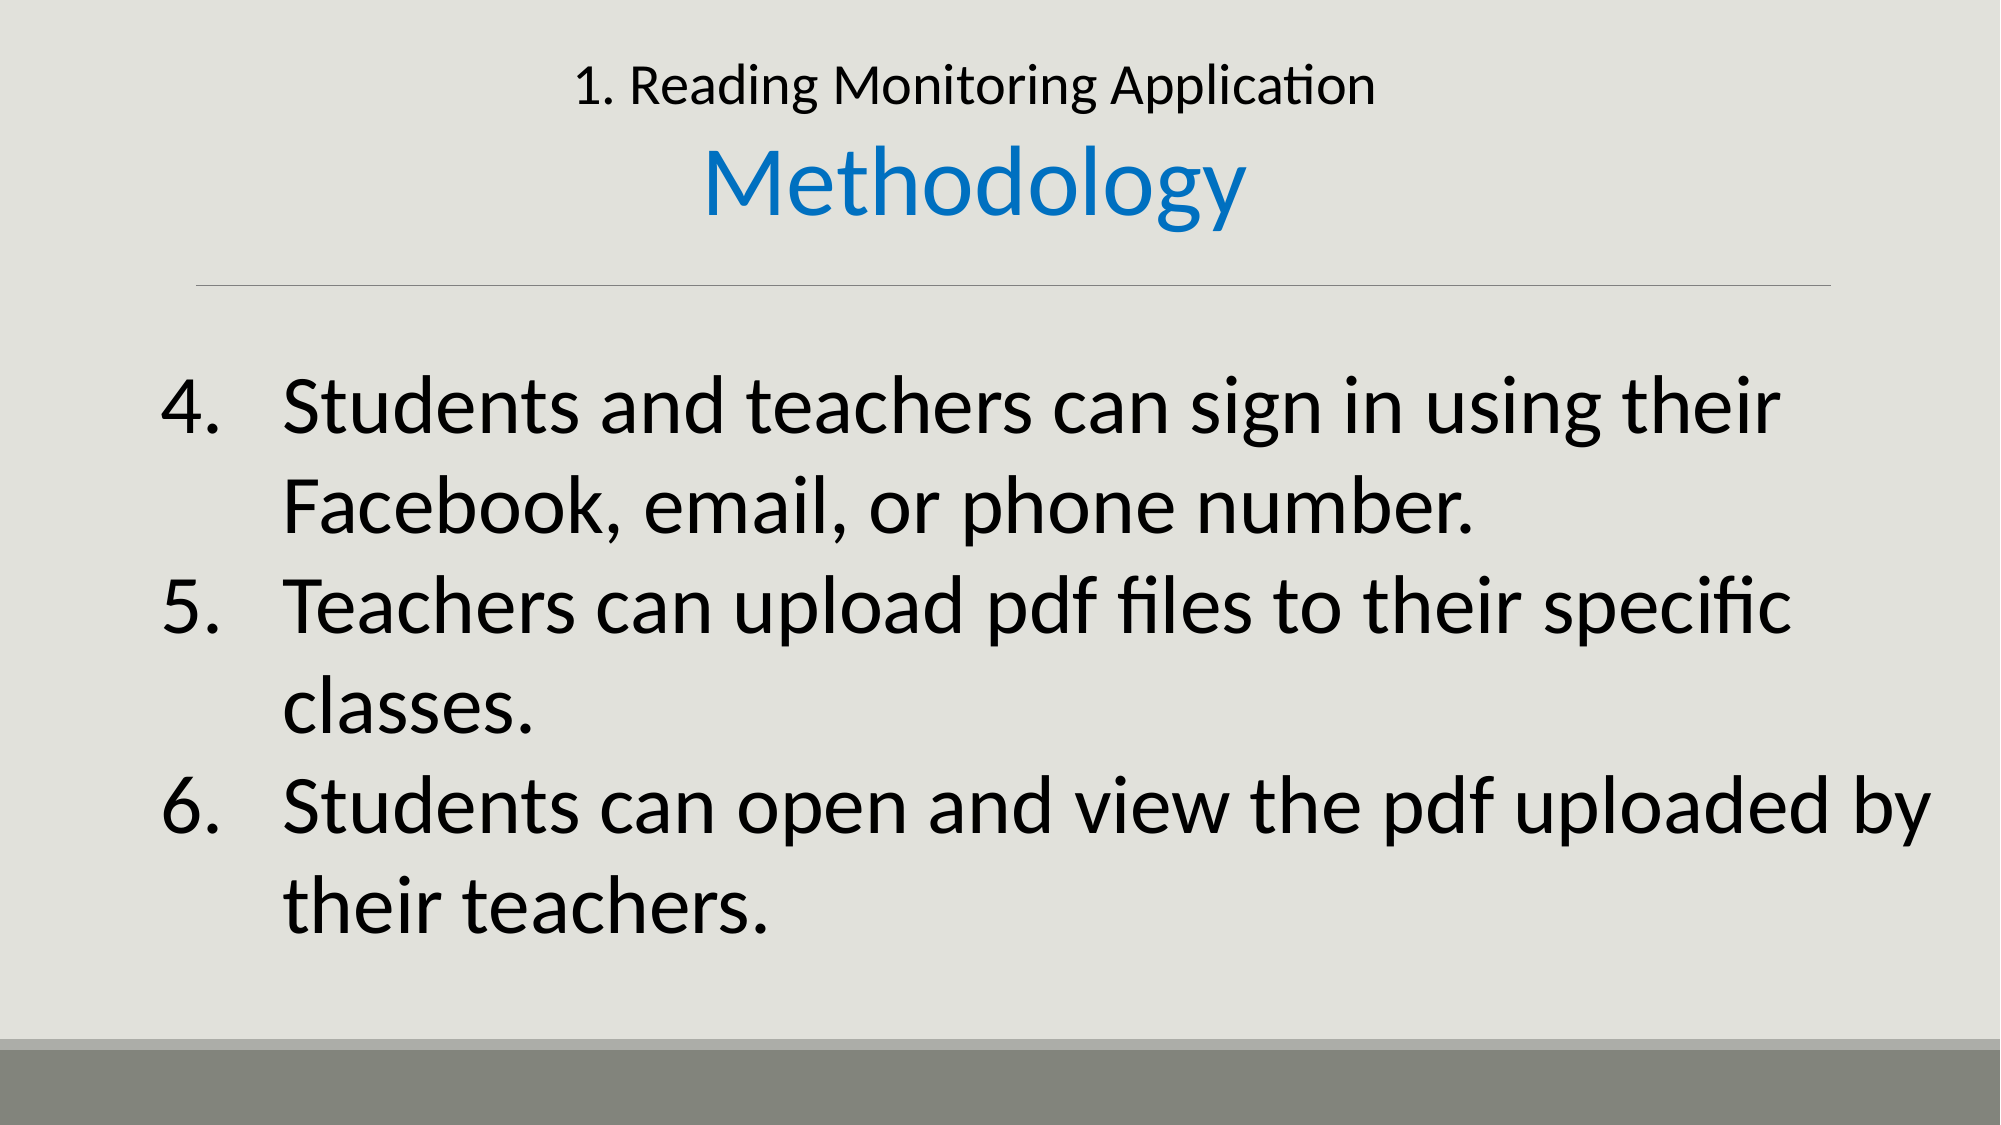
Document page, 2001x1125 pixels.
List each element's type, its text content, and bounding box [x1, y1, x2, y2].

text_box Students and teachers can sign in using their Facebook, email, or phone number. Teachers can upload pdf files to their specific classes. Students can open and view the pdf uploaded by their teachers. [145, 342, 1955, 1058]
text_box 1. Reading Monitoring Application Methodology [557, 38, 1393, 244]
